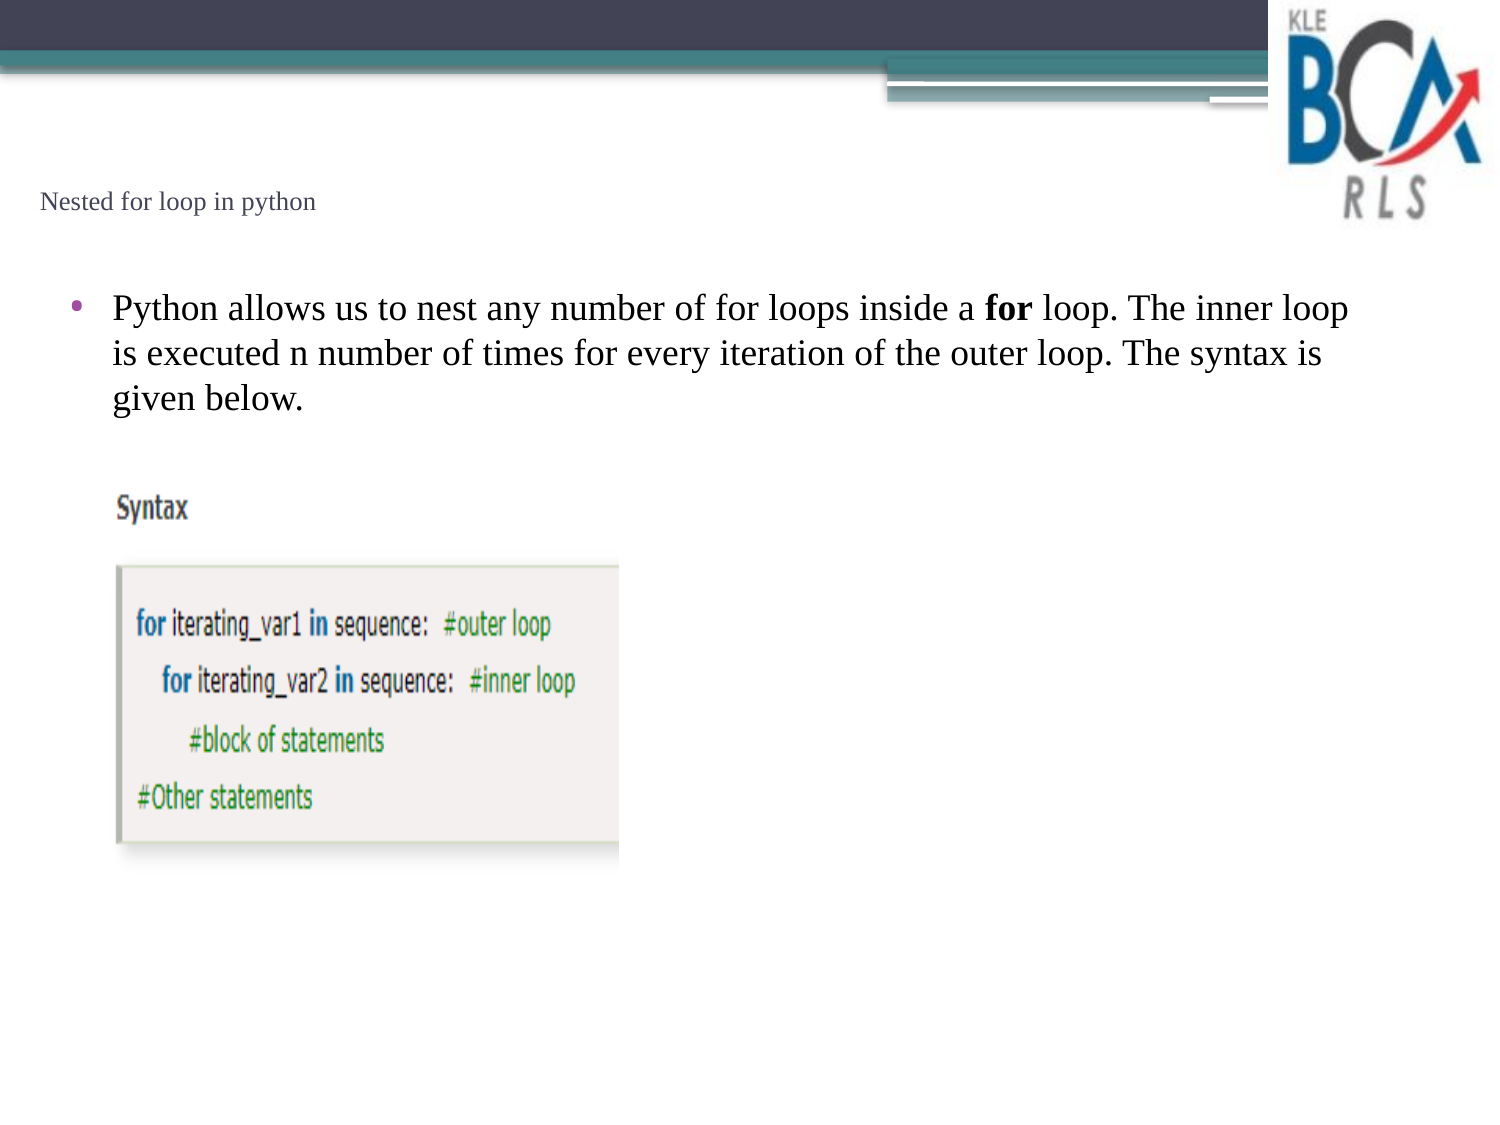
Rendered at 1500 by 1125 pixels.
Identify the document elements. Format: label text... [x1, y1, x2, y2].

picture [1268, 0, 1500, 238]
list Python allows us to nest any number of for loops inside a for loop. The inner loop is executed n number of times for every iteration of the outer loop. The syntax is given below. [37, 275, 1388, 985]
picture [99, 474, 619, 888]
title Nested for loop in python [24, 112, 1375, 288]
